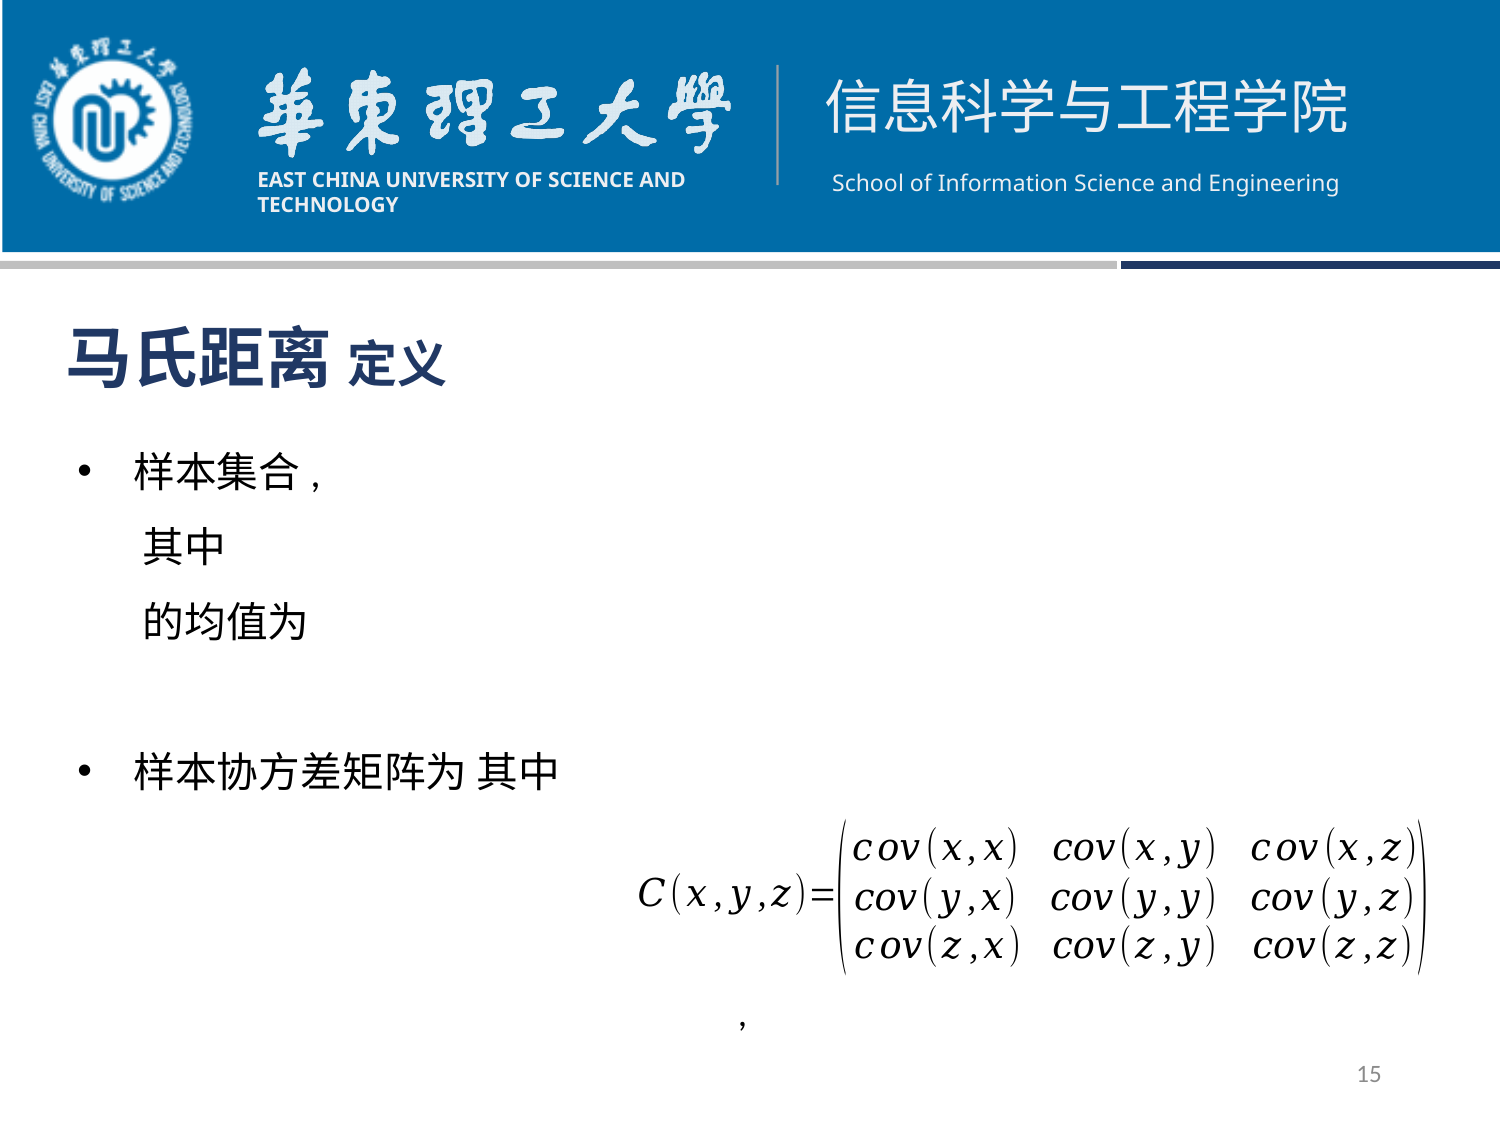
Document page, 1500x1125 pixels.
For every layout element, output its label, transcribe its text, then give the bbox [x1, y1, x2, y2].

text_box 马氏距离 定义 [50, 268, 878, 404]
picture [22, 32, 202, 214]
slide_number 15 [1059, 1042, 1397, 1103]
